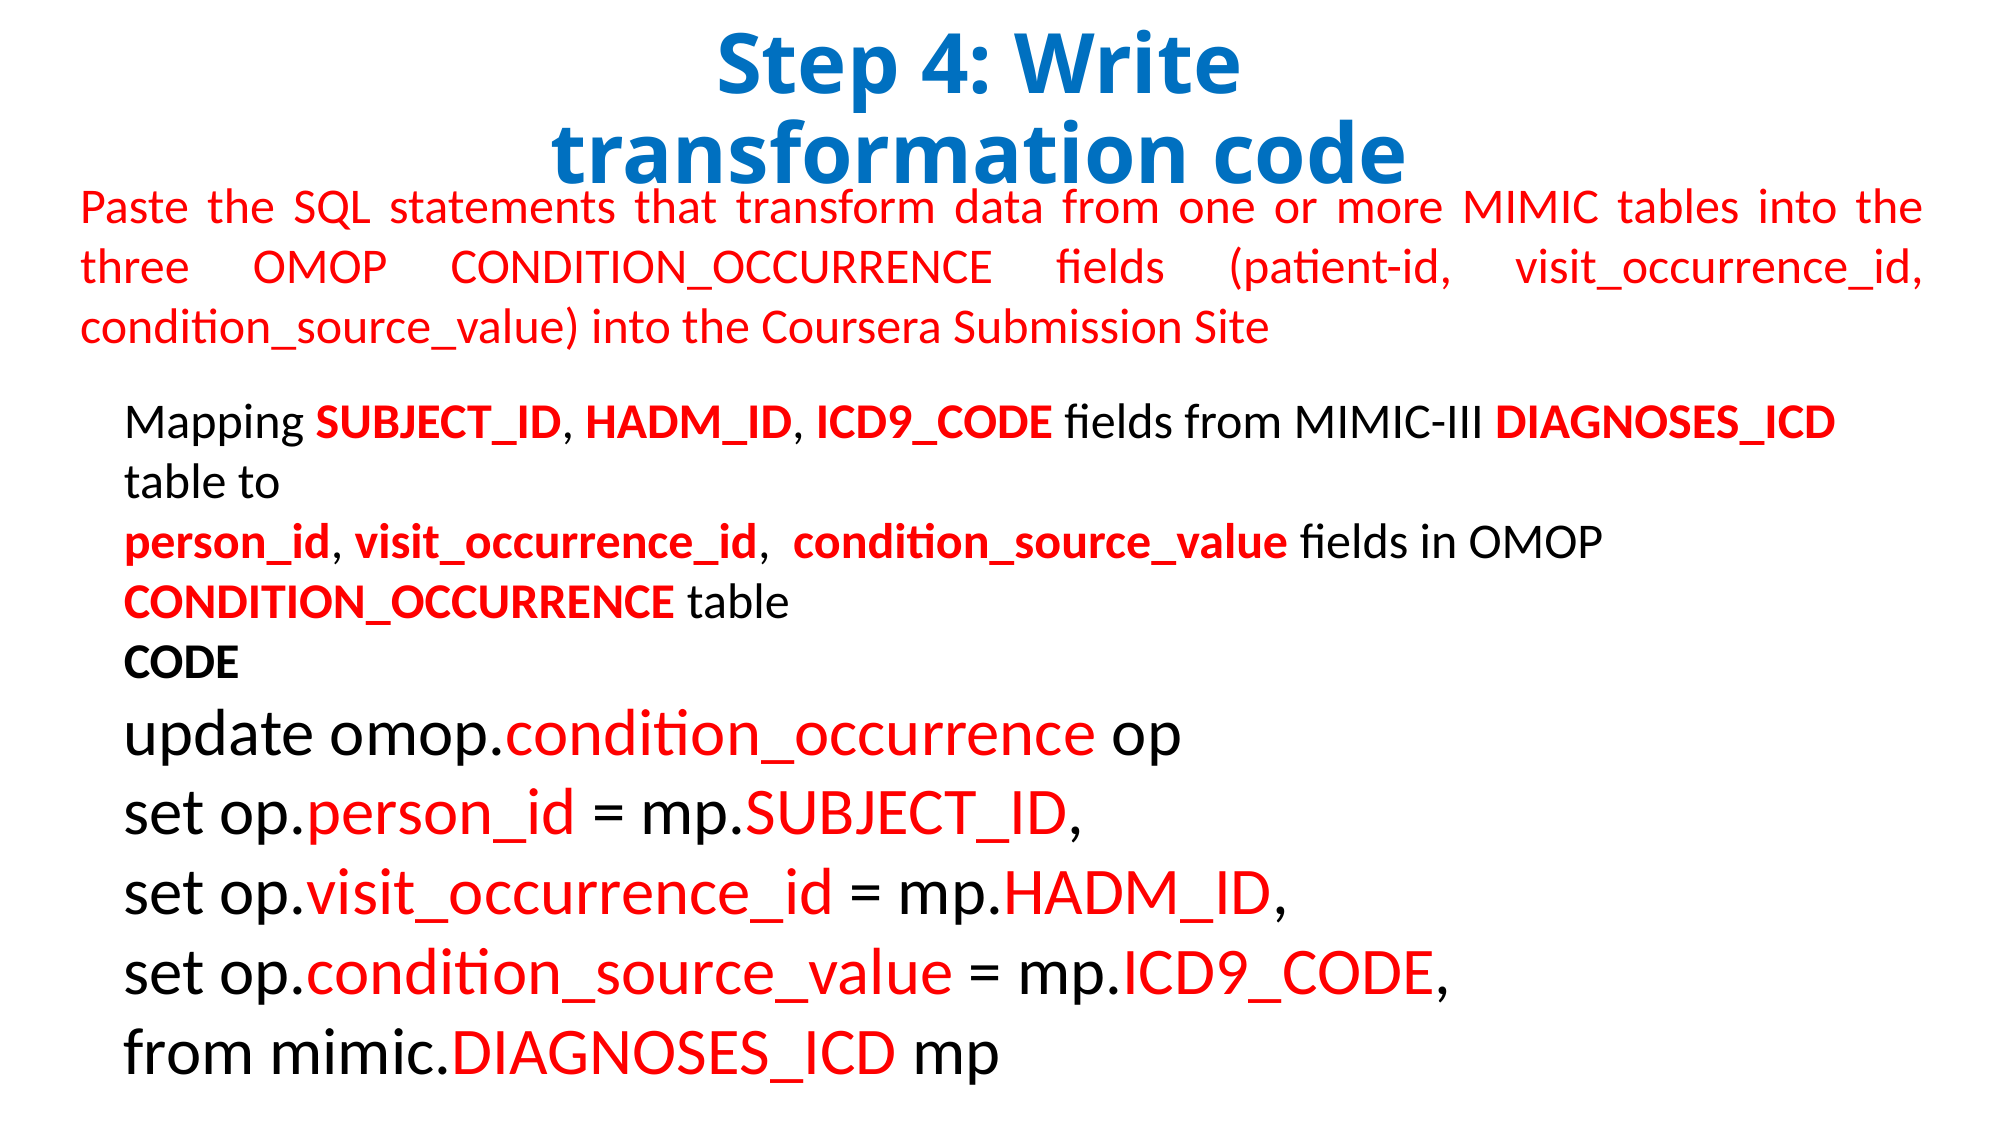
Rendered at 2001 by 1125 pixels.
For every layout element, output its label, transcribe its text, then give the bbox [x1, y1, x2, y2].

title Step 4: Write transformation code [371, 2, 1588, 165]
text_box Paste the SQL statements that transform data from one or more MIMIC tables into the three OMOP CONDITION_OCCURRENCE fields (patient-id, visit_occurrence_id, condition_source_value) into the Coursera Submission Site [65, 165, 1940, 361]
text_box Mapping SUBJECT_ID, HADM_ID, ICD9_CODE fields from MIMIC-III DIAGNOSES_ICD table to person_id, visit_occurrence_id, condition_source_value fields in OMOP CONDITION_OCCURRENCE table CODE update omop.condition_occurrence op set op.person_id = mp.SUBJECT_ID, set op.visit_occurrence_id = mp.HADM_ID, set op.condition_source_value = mp.ICD9_CODE, from mimic.DIAGNOSES_ICD mp [109, 380, 1901, 1096]
